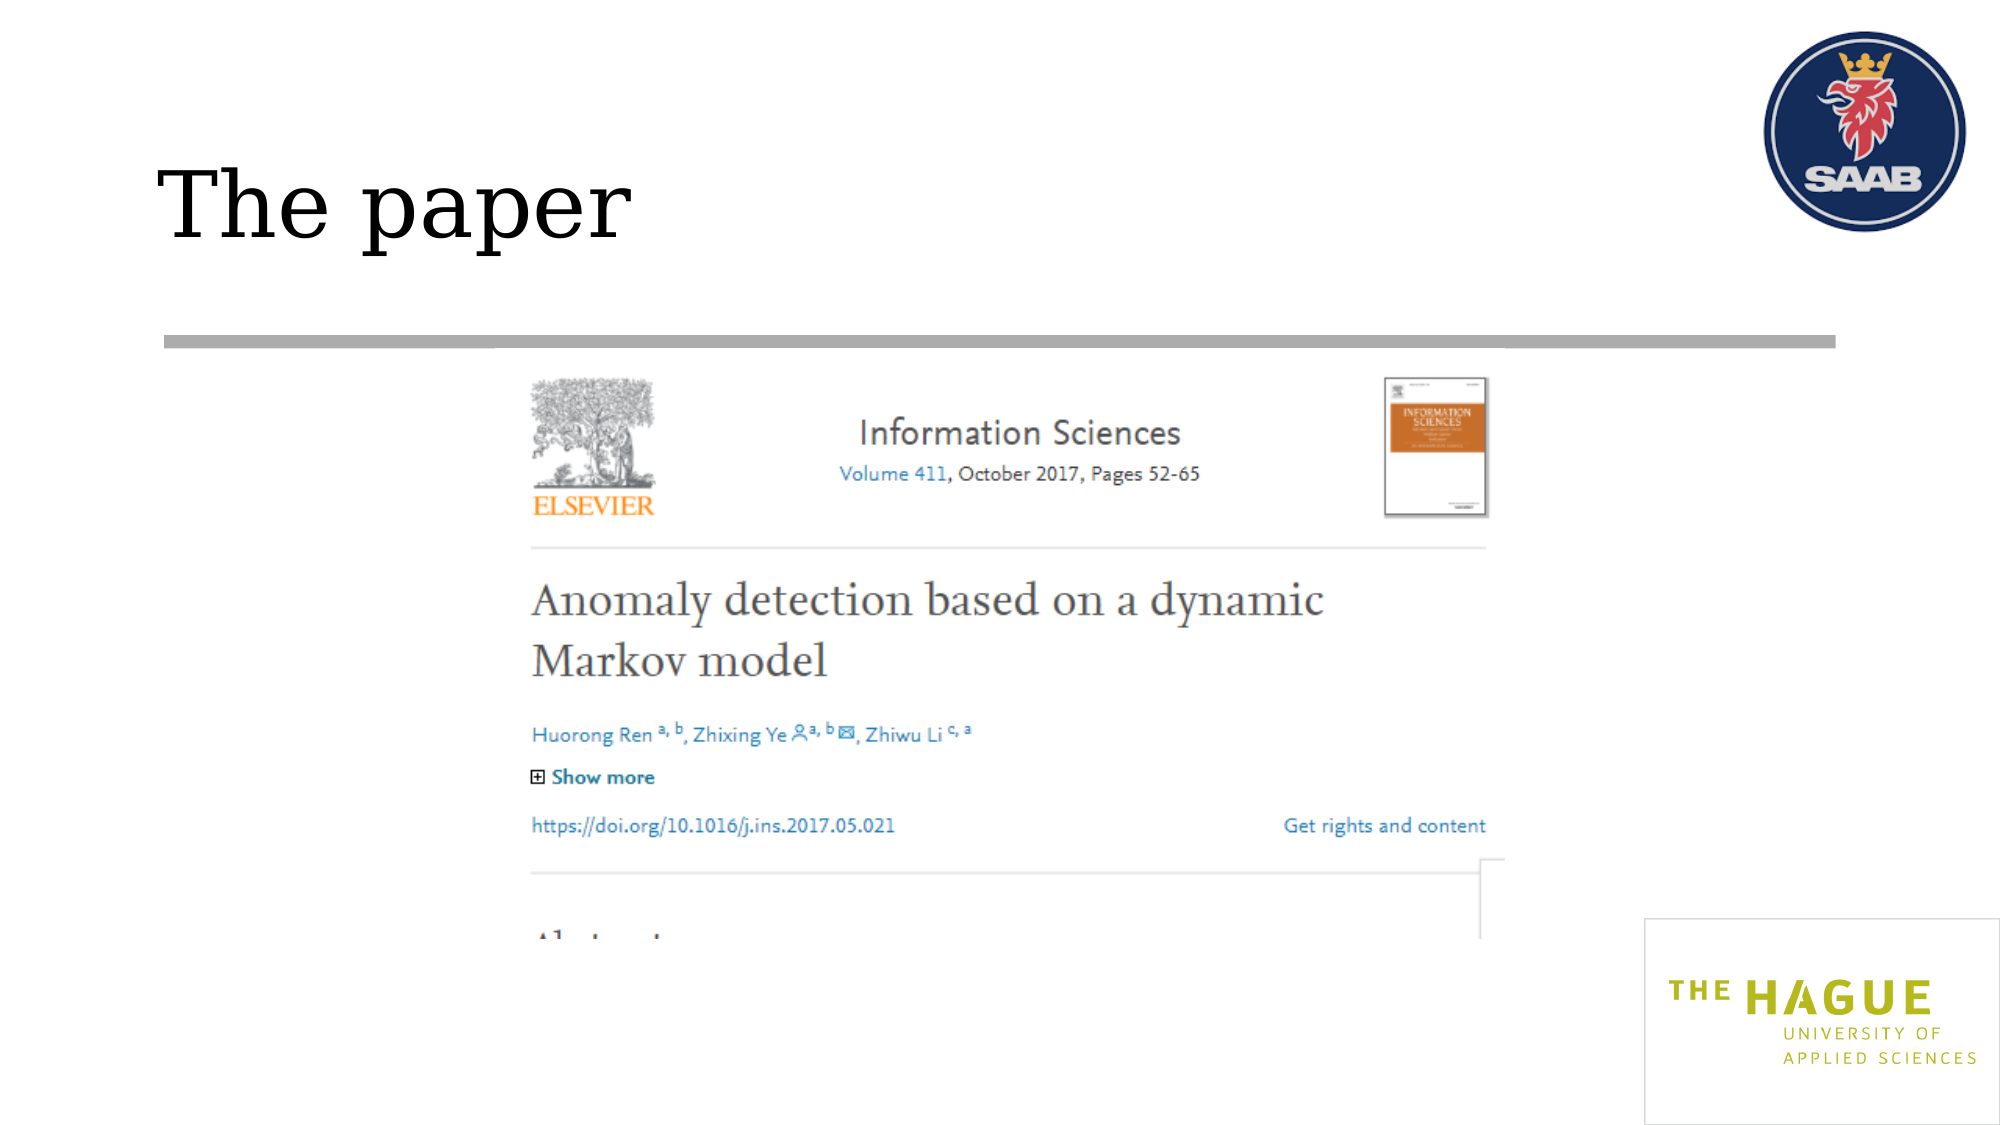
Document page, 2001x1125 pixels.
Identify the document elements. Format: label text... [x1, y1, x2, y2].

picture [1644, 918, 2000, 1125]
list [495, 348, 1505, 940]
title The paper [142, 99, 1858, 317]
text_box [163, 334, 1837, 349]
picture [1680, 28, 2000, 235]
